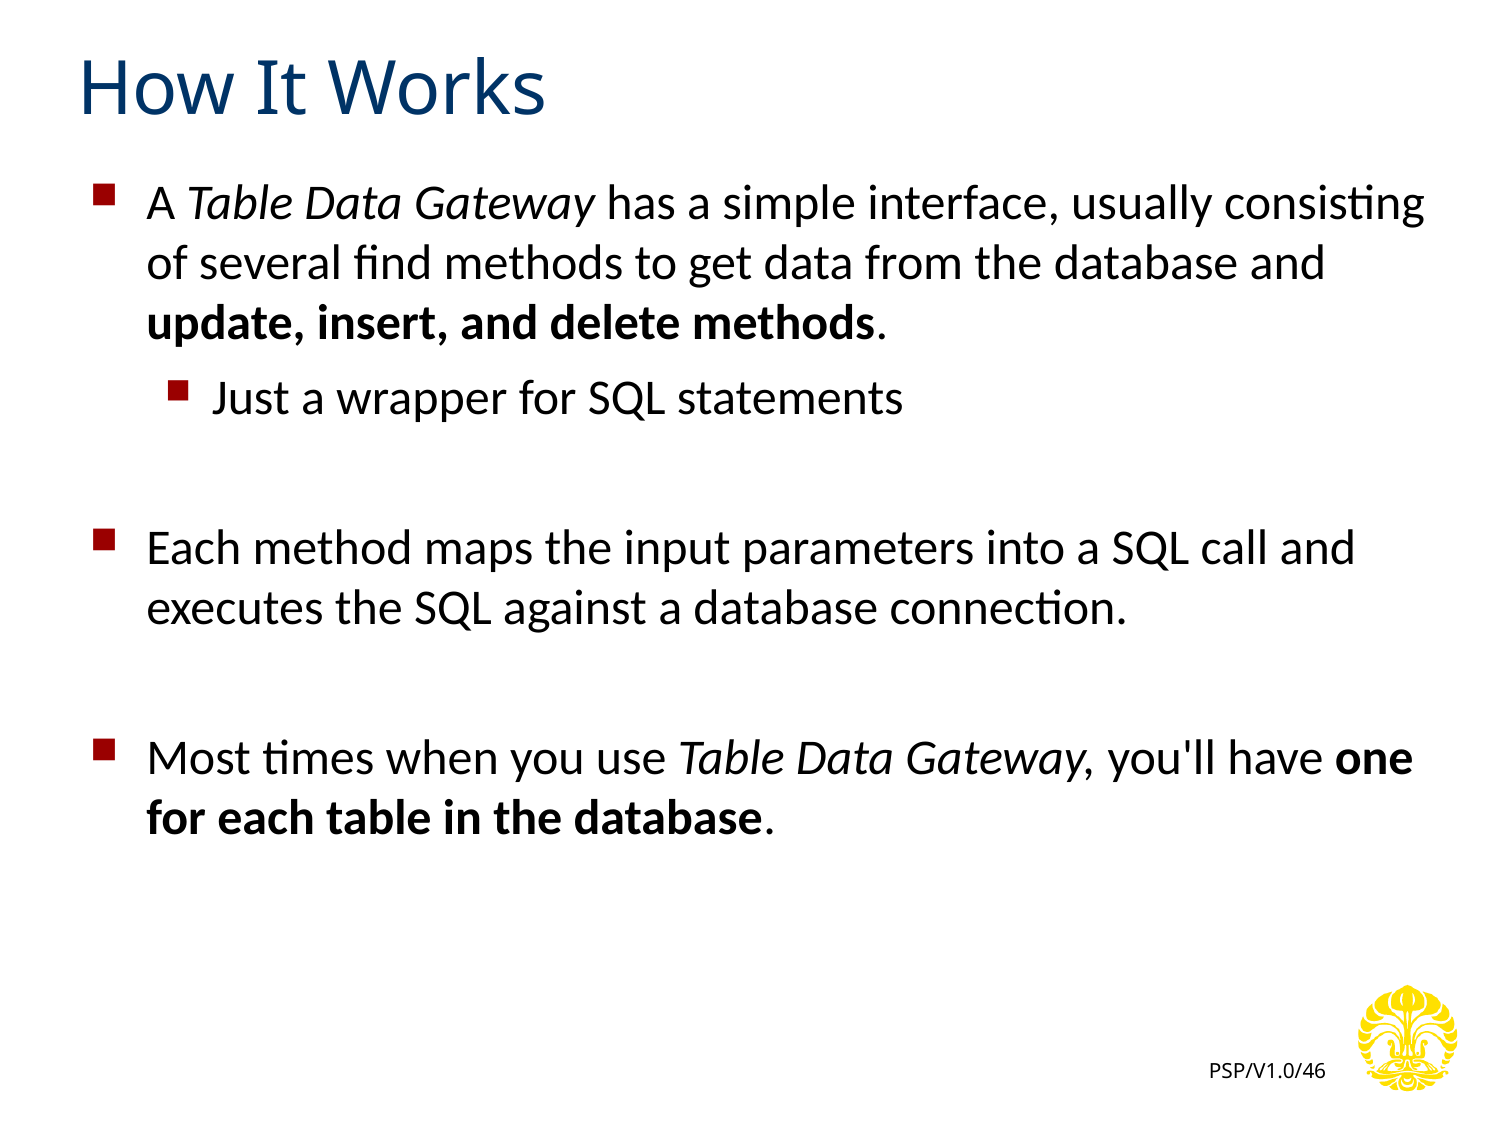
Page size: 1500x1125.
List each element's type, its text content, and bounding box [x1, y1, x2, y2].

list A Table Data Gateway has a simple interface, usually consisting of several find methods to get data from the database and update, insert, and delete methods. Just a wrapper for SQL statements Each method maps the input parameters into a SQL call and executes the SQL against a database connection. Most times when you use Table Data Gateway, you'll have one for each table in the database. [75, 162, 1443, 1038]
title How It Works [62, 32, 1402, 138]
